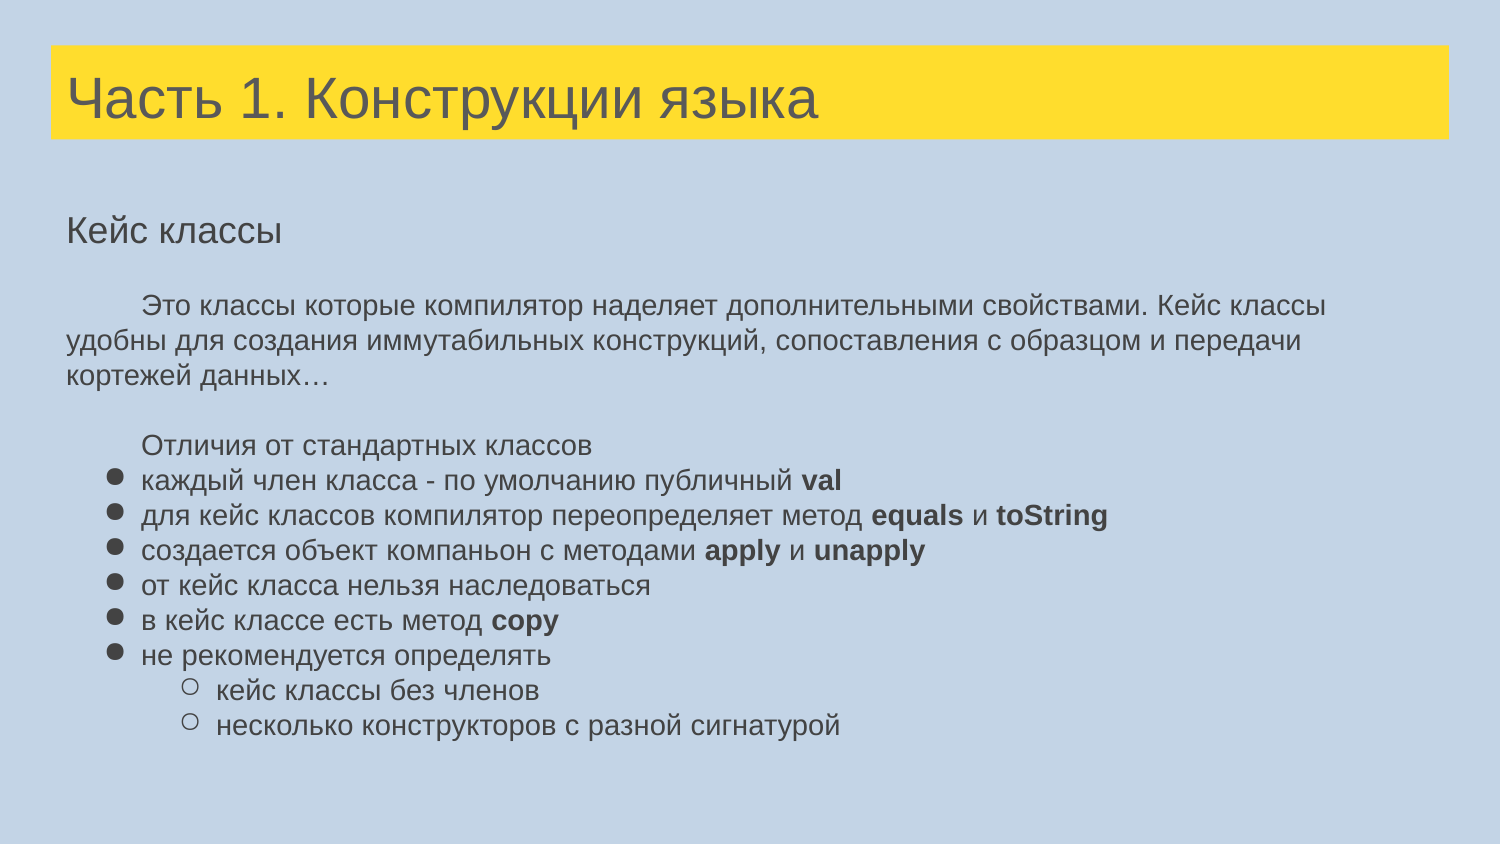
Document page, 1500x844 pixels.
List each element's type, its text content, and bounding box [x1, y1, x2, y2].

title Часть 1. Конструкции языка [51, 45, 1449, 140]
text_box Кейс классы Это классы которые компилятор наделяет дополнительными свойствами. Кейс классы удобны для создания иммутабильных конструкций, сопоставления с образцом и передачи кортежей данных… Отличия от стандартных классов каждый член класса - по умолчанию публичный val для кейс классов компилятор переопределяет метод equals и toString создается объект компаньон с методами apply и unapply от кейс класса нельзя наследоваться в кейс классе есть метод copy не рекомендуется определять кейс классы без членов несколько конструкторов с разной сигнатурой [51, 191, 1407, 819]
